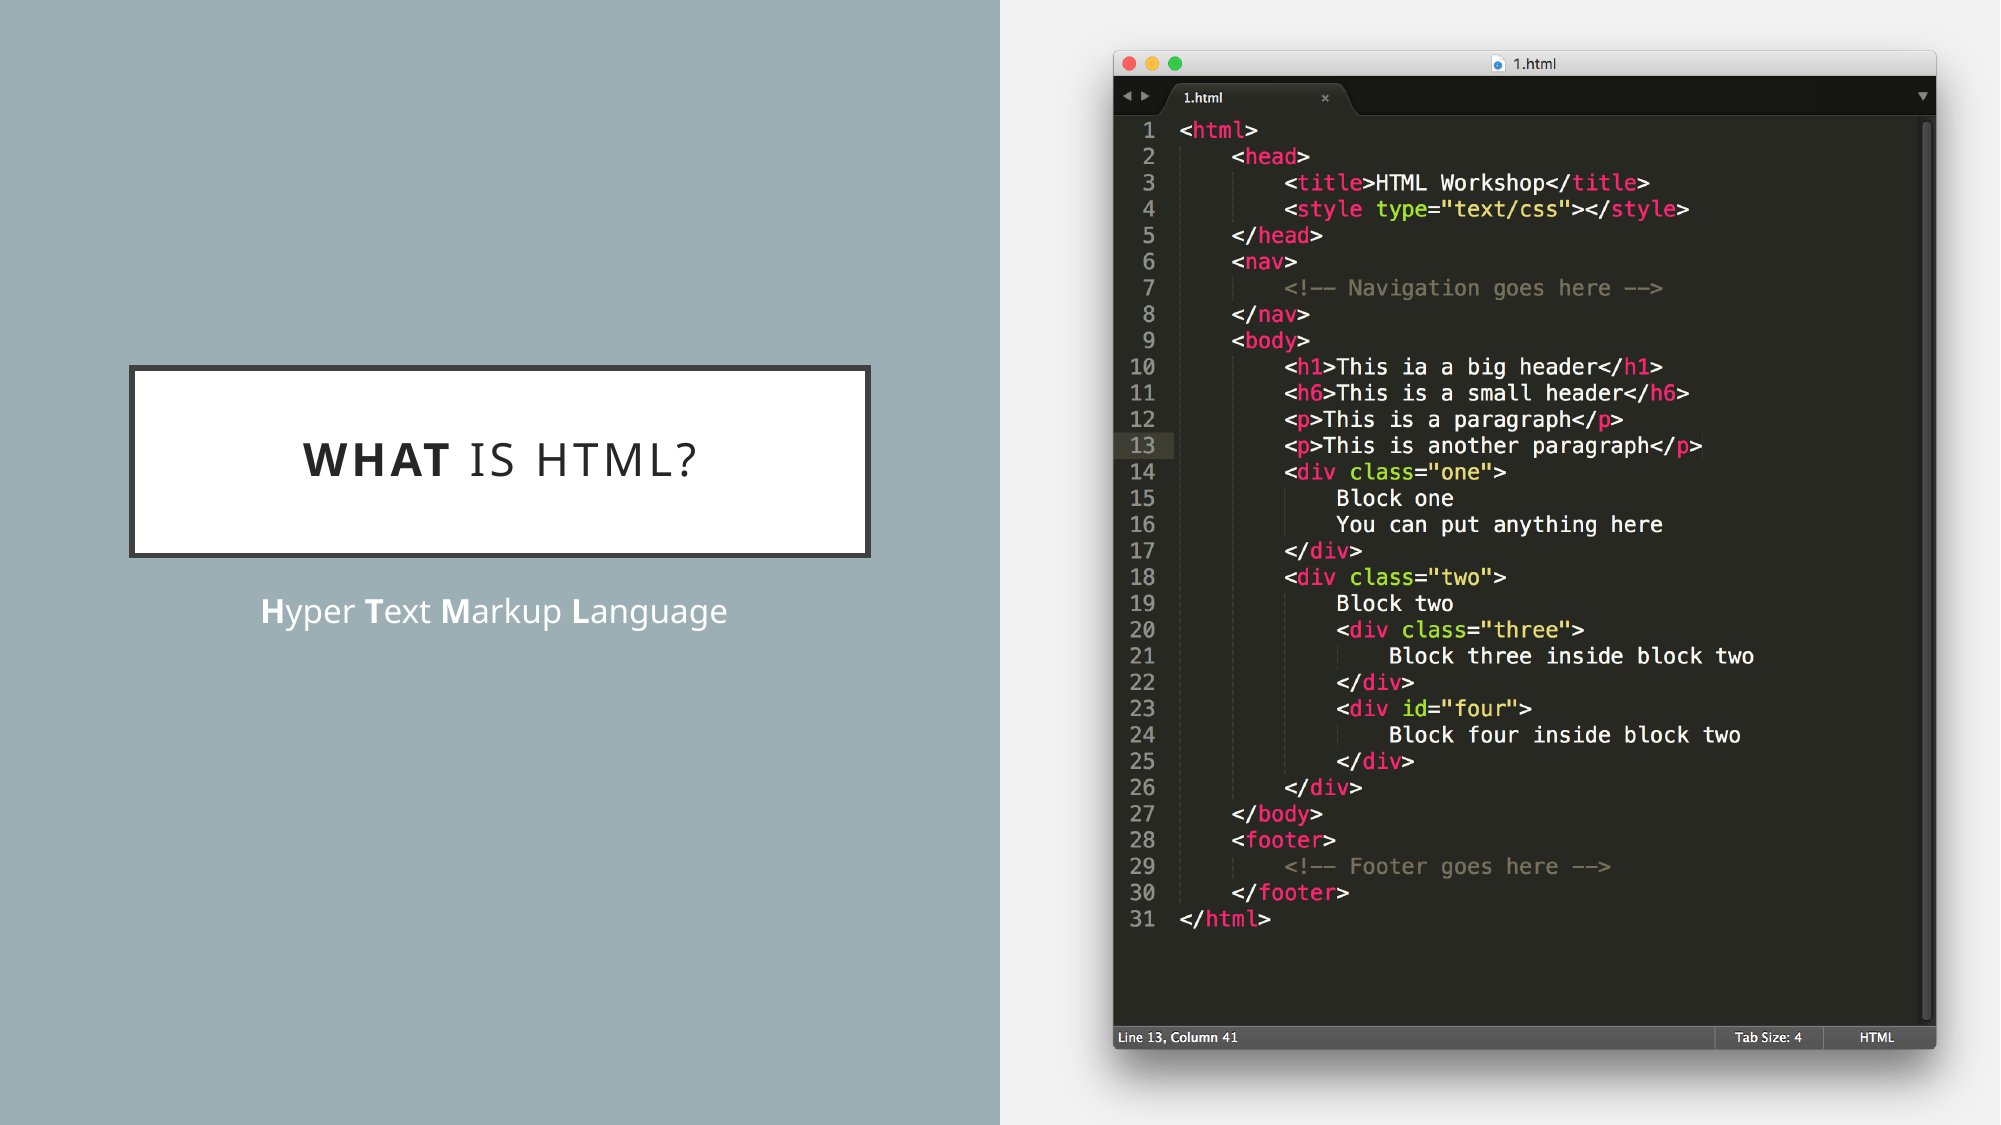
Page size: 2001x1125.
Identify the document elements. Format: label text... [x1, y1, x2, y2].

title What is html? [129, 365, 871, 558]
picture [1049, 14, 2000, 1125]
list Hyper Text Markup Language [183, 582, 806, 943]
